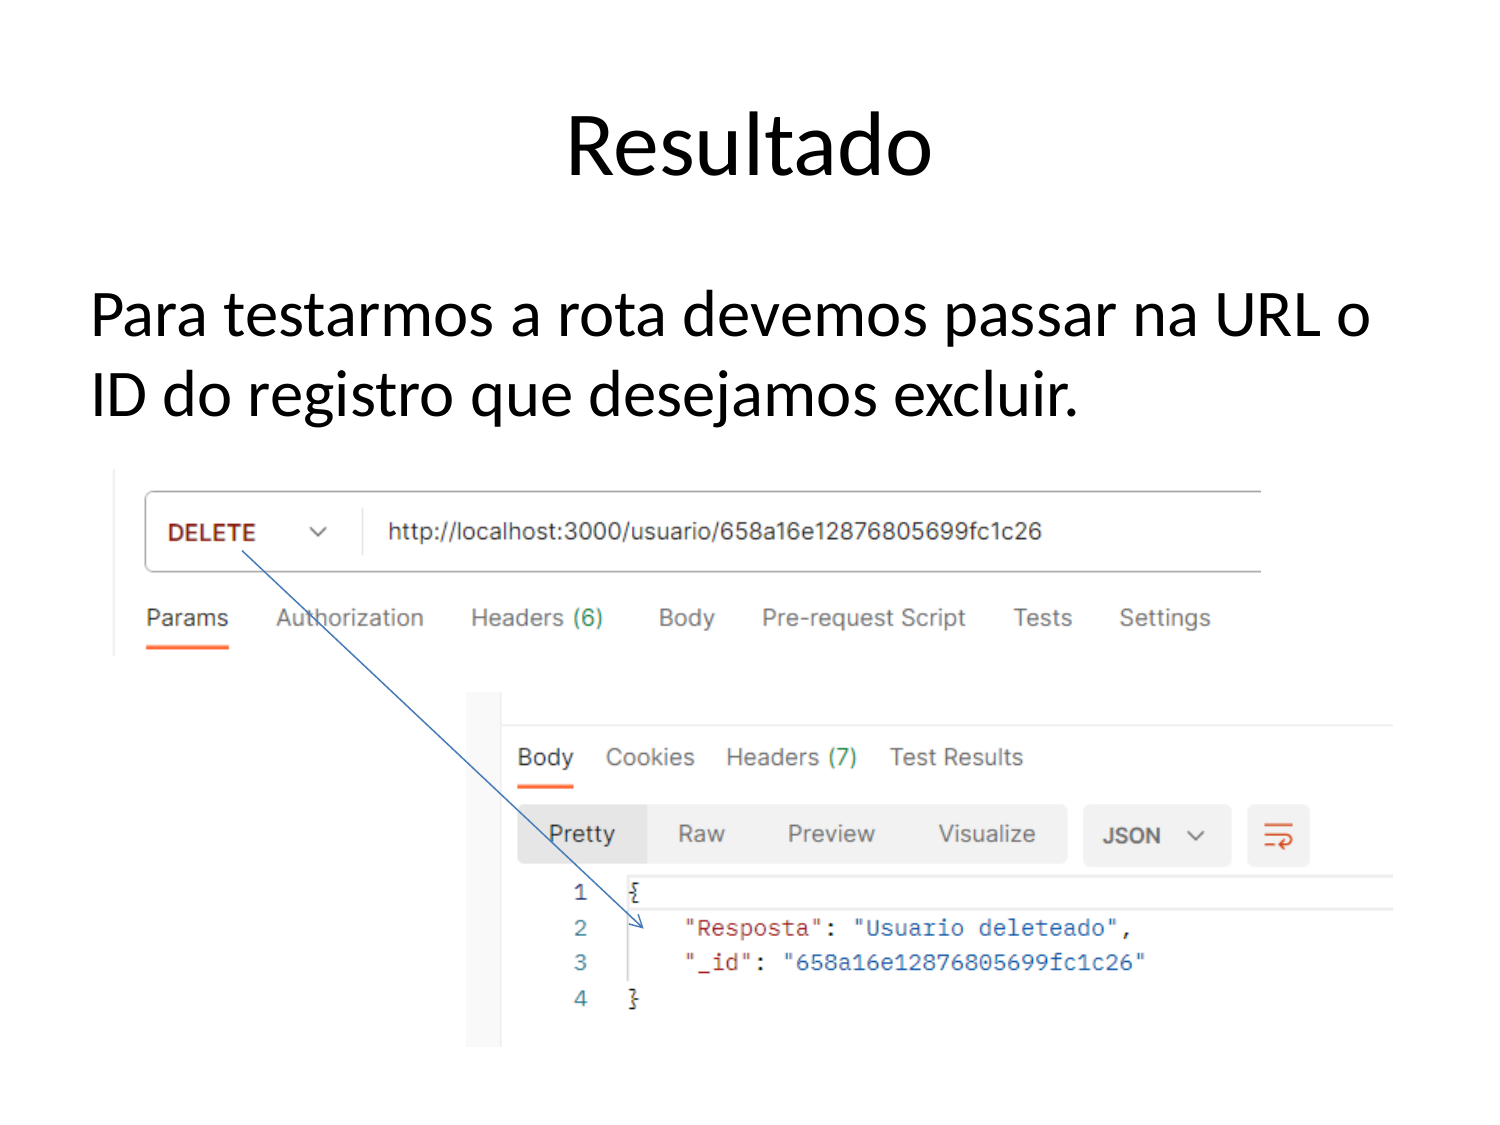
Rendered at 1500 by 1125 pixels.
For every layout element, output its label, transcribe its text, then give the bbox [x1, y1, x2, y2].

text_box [241, 550, 644, 929]
picture [111, 469, 1261, 656]
title Resultado [75, 45, 1425, 233]
picture [466, 692, 1394, 1048]
list Para testarmos a rota devemos passar na URL o ID do registro que desejamos excluir. [75, 262, 1425, 1005]
